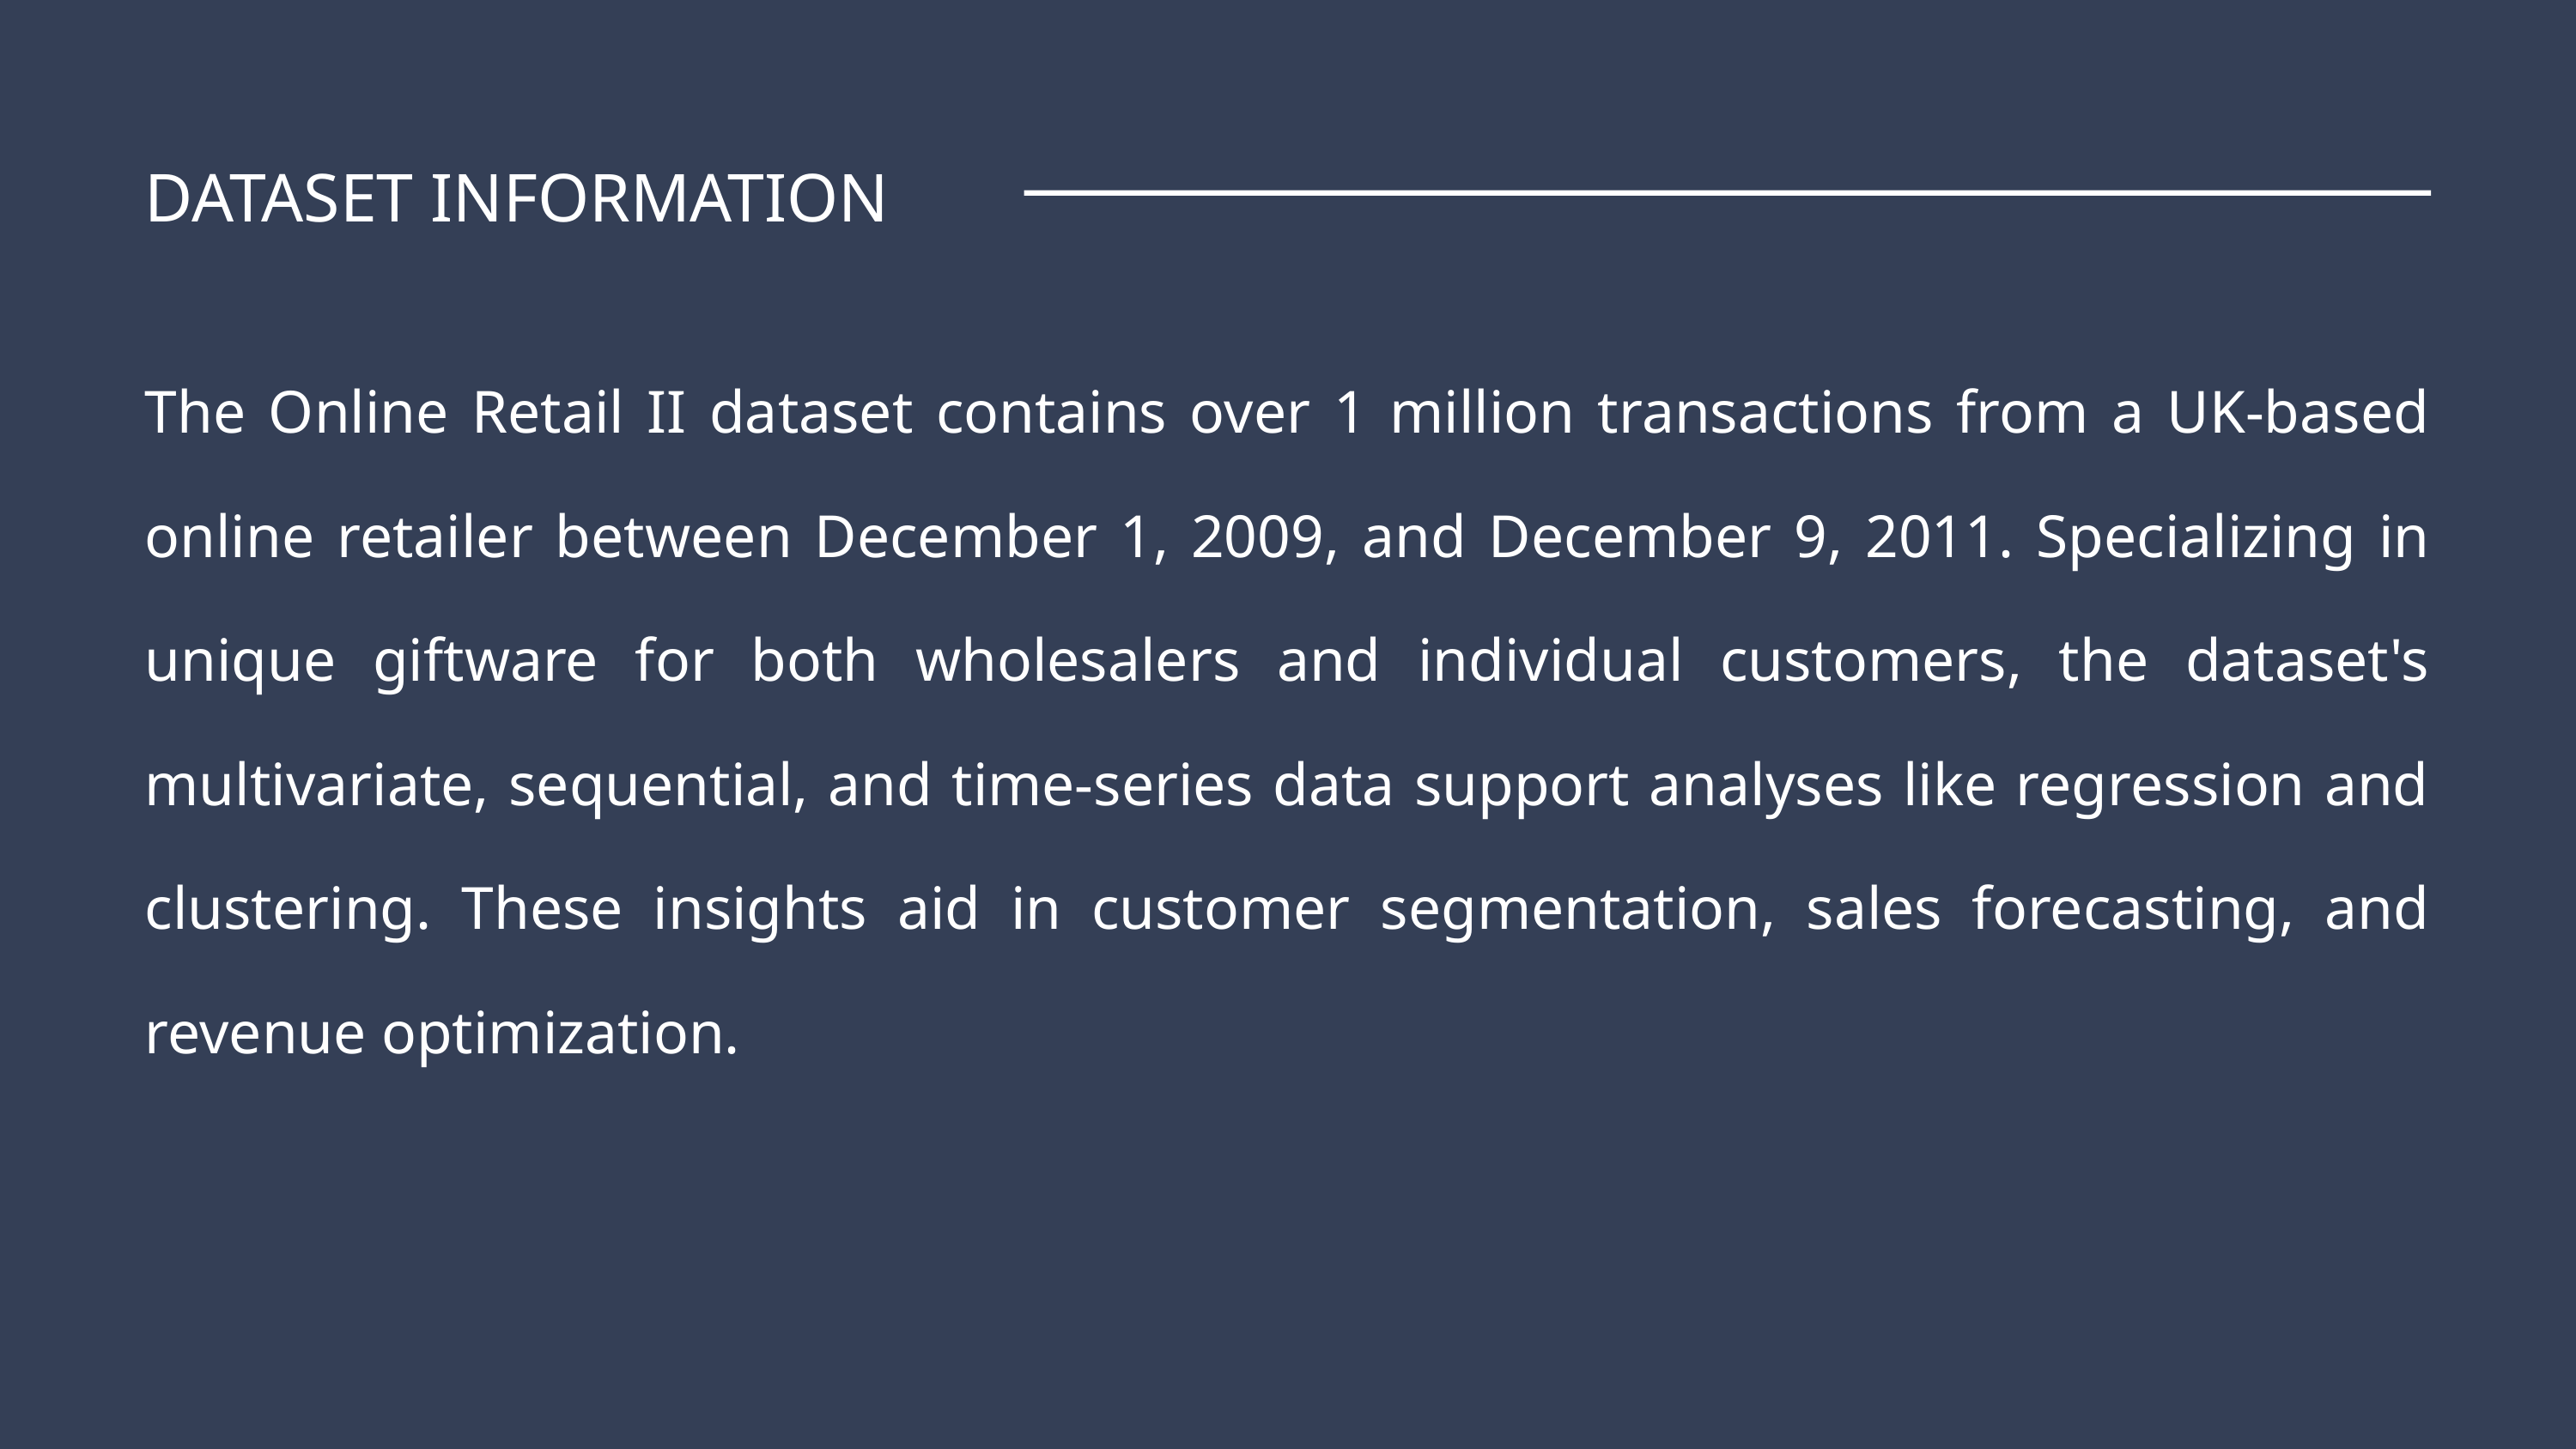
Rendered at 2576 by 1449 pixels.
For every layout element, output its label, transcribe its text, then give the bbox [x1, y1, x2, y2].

text_box The Online Retail II dataset contains over 1 million transactions from a UK-based online retailer between December 1, 2009, and December 9, 2011. Specializing in unique giftware for both wholesalers and individual customers, the dataset's multivariate, sequential, and time-series data support analyses like regression and clustering. These insights aid in customer segmentation, sales forecasting, and revenue optimization. [144, 321, 2432, 1065]
text_box DATASET INFORMATION [144, 142, 969, 235]
